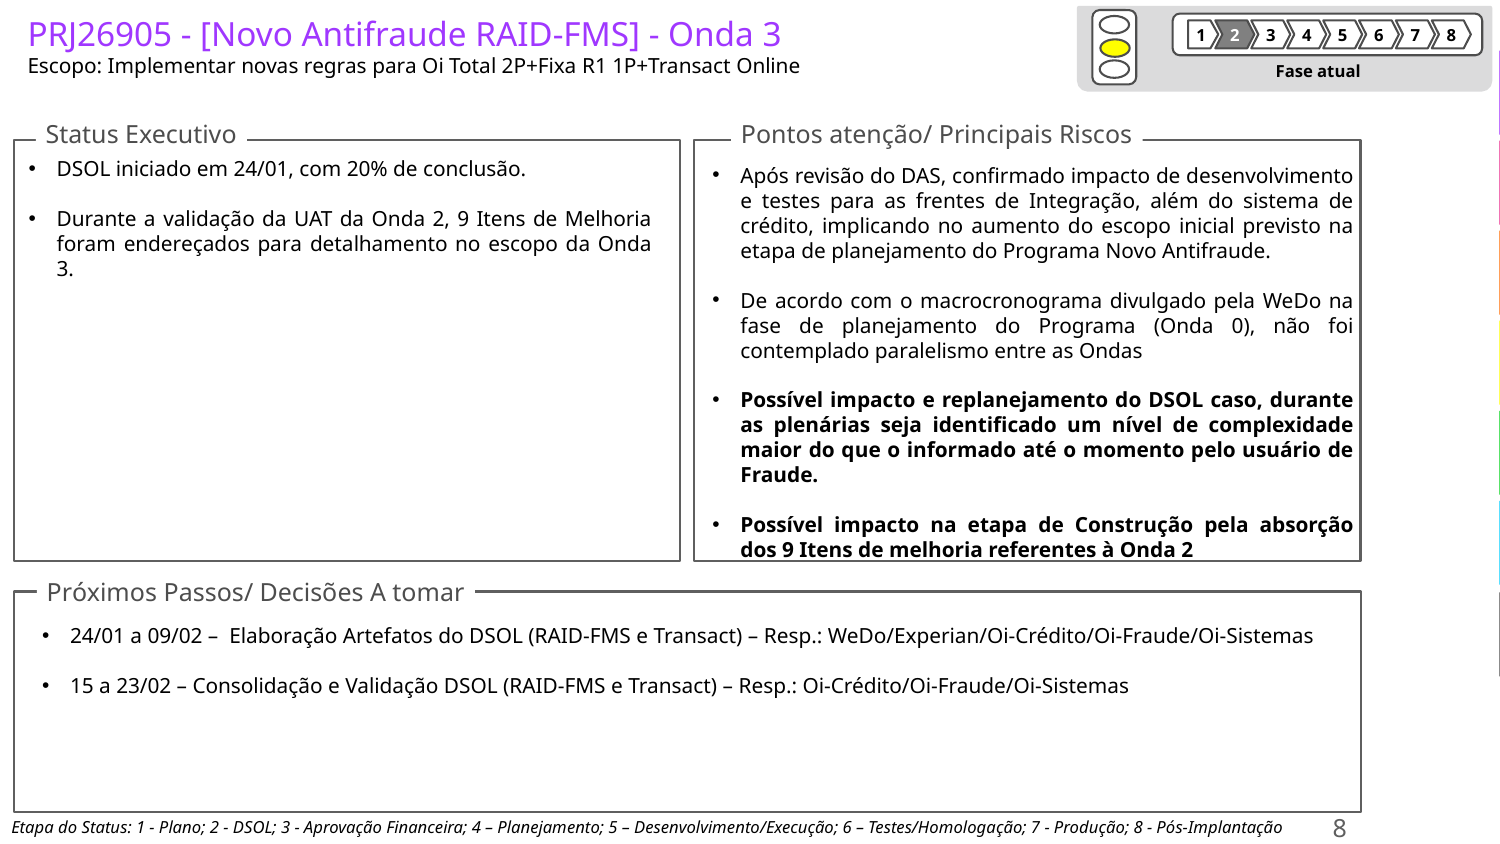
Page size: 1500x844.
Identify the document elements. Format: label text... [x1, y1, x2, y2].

text_box [12, 589, 1363, 814]
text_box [1076, 25, 1152, 70]
text_box Fase atual [1213, 64, 1423, 83]
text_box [1172, 13, 1483, 56]
text_box 24/01 a 09/02 – Elaboração Artefatos do DSOL (RAID-FMS e Transact) – Resp.: WeDo/Experian/Oi-Crédito/Oi-Fraude/Oi-Sistemas 15 a 23/02 – Consolidação e Validação DSOL (RAID-FMS e Transact) – Resp.: Oi-Crédito/Oi-Fraude/Oi-Sistemas [27, 615, 1360, 705]
text_box Pontos atenção/ Principais Riscos [731, 114, 1143, 153]
text_box Próximos Passos/ Decisões A tomar [36, 572, 475, 610]
text_box [1076, 5, 1493, 92]
text_box [692, 138, 1363, 563]
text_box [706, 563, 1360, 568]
text_box Status Executivo [35, 114, 247, 148]
title PRJ26905 - [Novo Antifraude RAID-FMS] - Onda 3 Escopo: Implementar novas regras para Oi Total 2P+Fixa R1 1P+Transact Online [27, 12, 808, 100]
text_box [12, 138, 682, 563]
text_box DSOL iniciado em 24/01, com 20% de conclusão. Durante a validação da UAT da Onda 2, 9 Itens de Melhoria foram endereçados para detalhamento no escopo da Onda 3. [13, 148, 667, 289]
text_box Etapa do Status: 1 - Plano; 2 - DSOL; 3 - Aprovação Financeira; 4 – Planejamento; 5 – Desenvolvimento/Execução; 6 – Testes/Homologação; 7 - Produção; 8 - Pós-Implantação [0, 814, 1361, 844]
